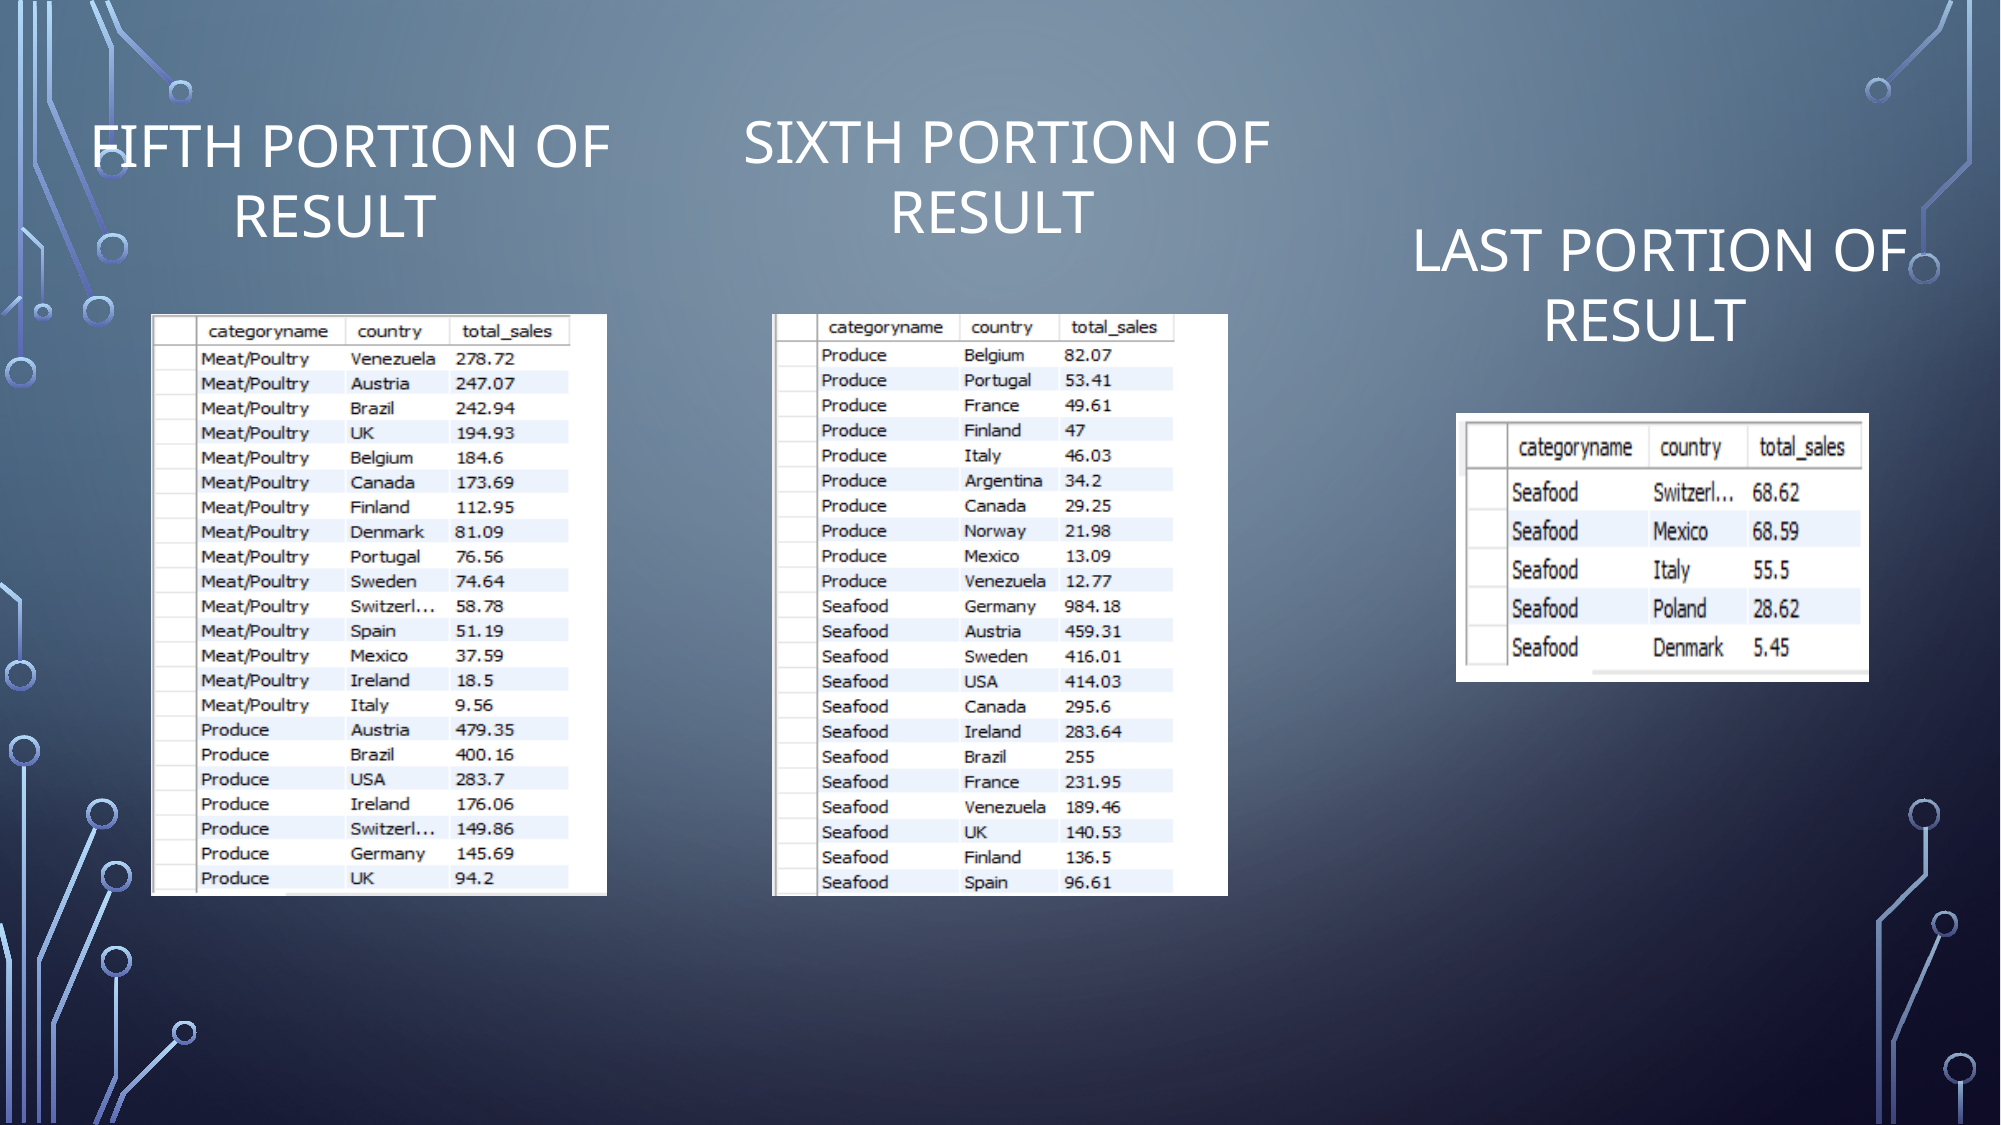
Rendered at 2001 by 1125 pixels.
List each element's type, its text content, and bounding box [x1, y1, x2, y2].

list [772, 314, 1228, 896]
text_box SIXTH PORTION OF RESULT [673, 97, 1326, 253]
picture [1455, 412, 1869, 682]
text_box FIFTH PORTION OF RESULT [16, 101, 669, 257]
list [151, 314, 607, 896]
text_box LAST PORTION OF RESULT [1326, 206, 1979, 361]
